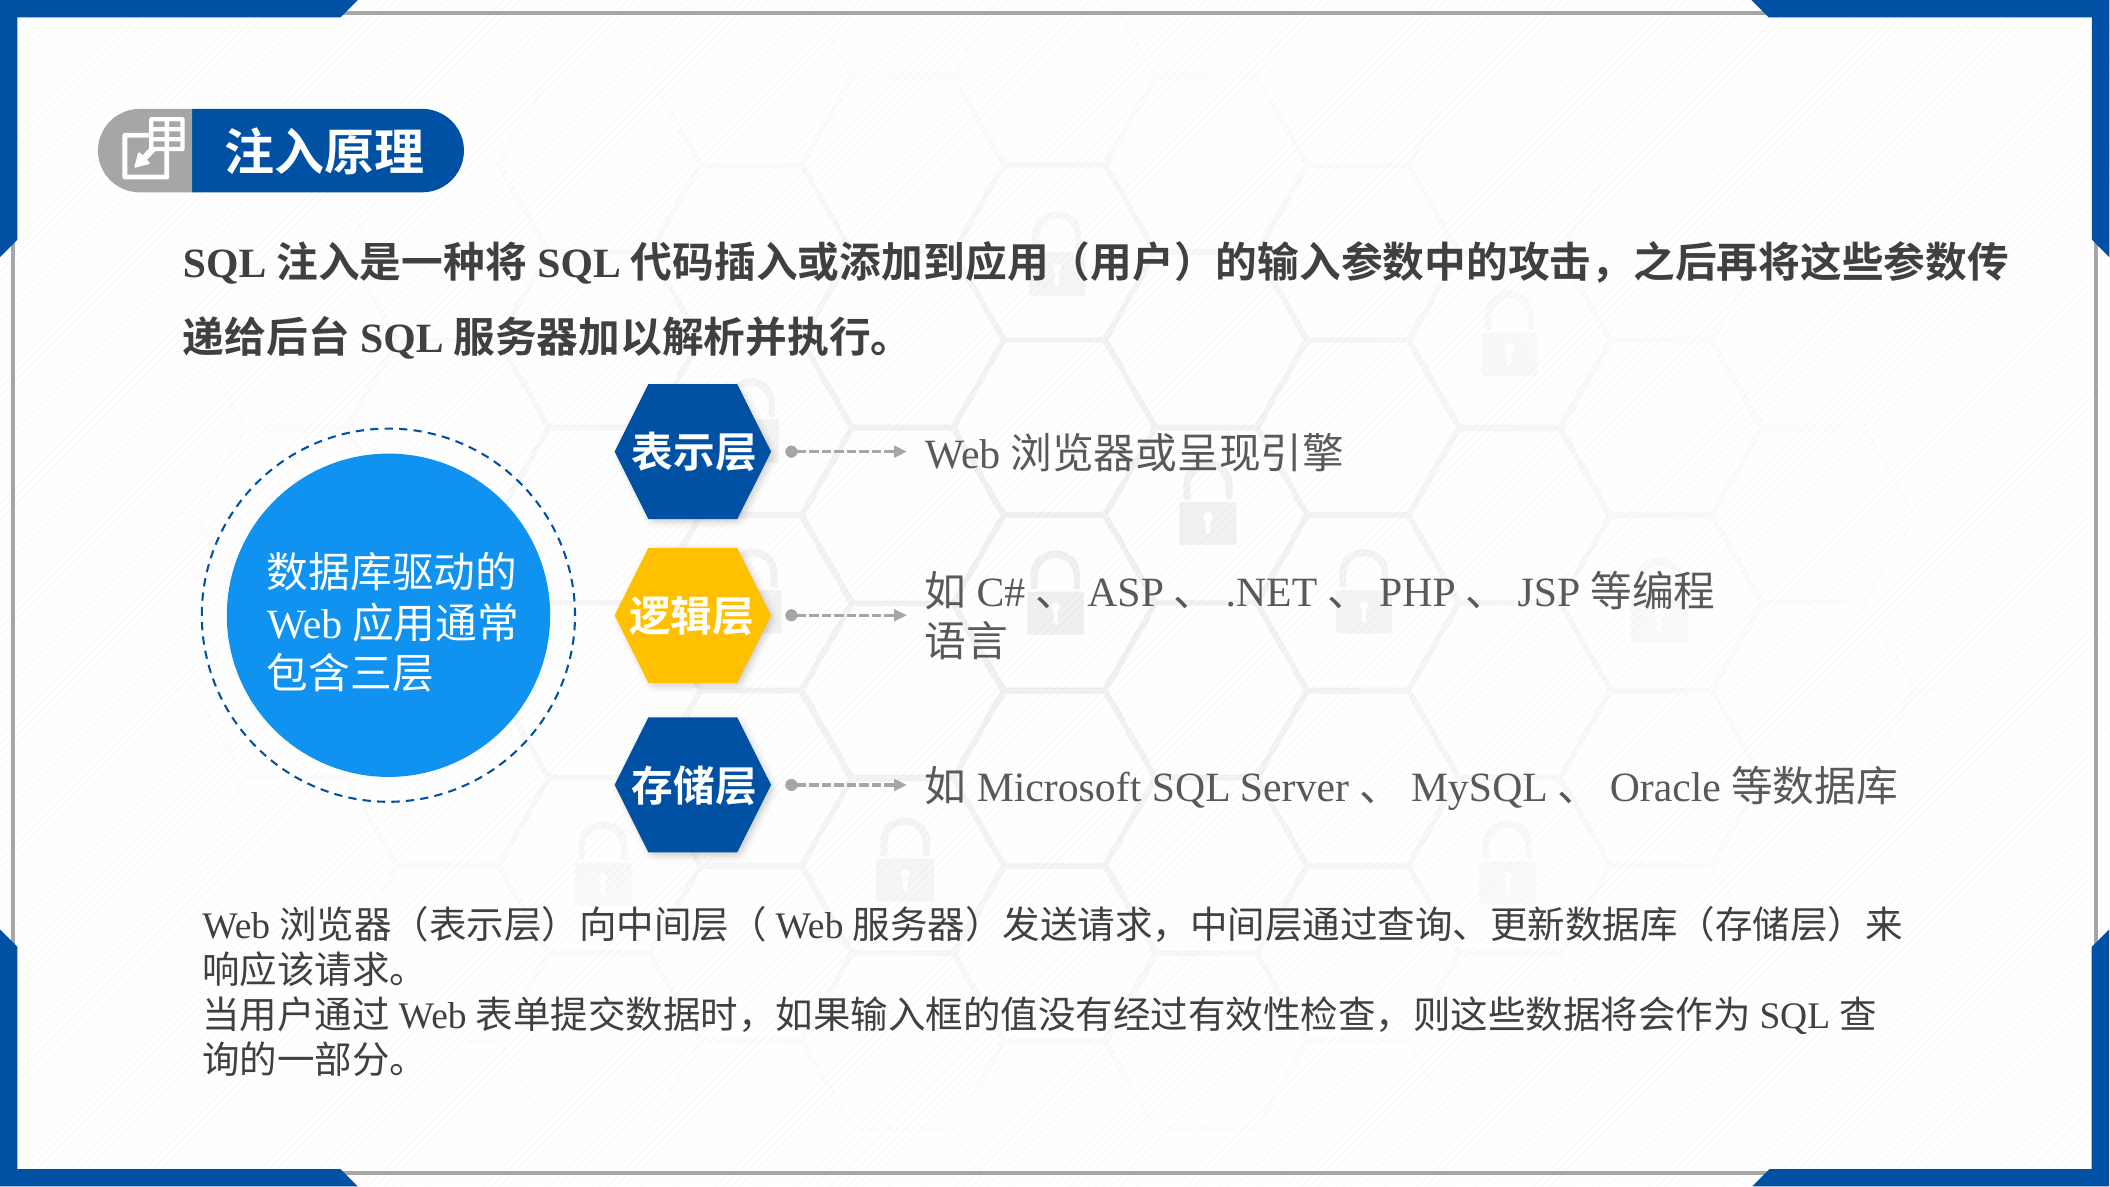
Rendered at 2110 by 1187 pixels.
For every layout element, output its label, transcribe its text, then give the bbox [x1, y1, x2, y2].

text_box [614, 384, 1767, 520]
text_box SQL注入是一种将SQL代码插入或添加到应用（用户）的输入参数中的攻击，之后再将这些参数传递给后台SQL服务器加以解析并执行。 [168, 203, 2024, 368]
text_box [97, 108, 464, 193]
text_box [614, 717, 1950, 853]
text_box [201, 428, 575, 802]
text_box Web浏览器（表示层）向中间层（Web服务器）发送请求，中间层通过查询、更新数据库（存储层）来响应该请求。 当用户通过Web表单提交数据时，如果输入框的值没有经过有效性检查，则这些数据将会作为SQL查询的一部分。 [187, 893, 1922, 1089]
picture [80, 0, 2029, 1187]
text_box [613, 547, 1767, 683]
